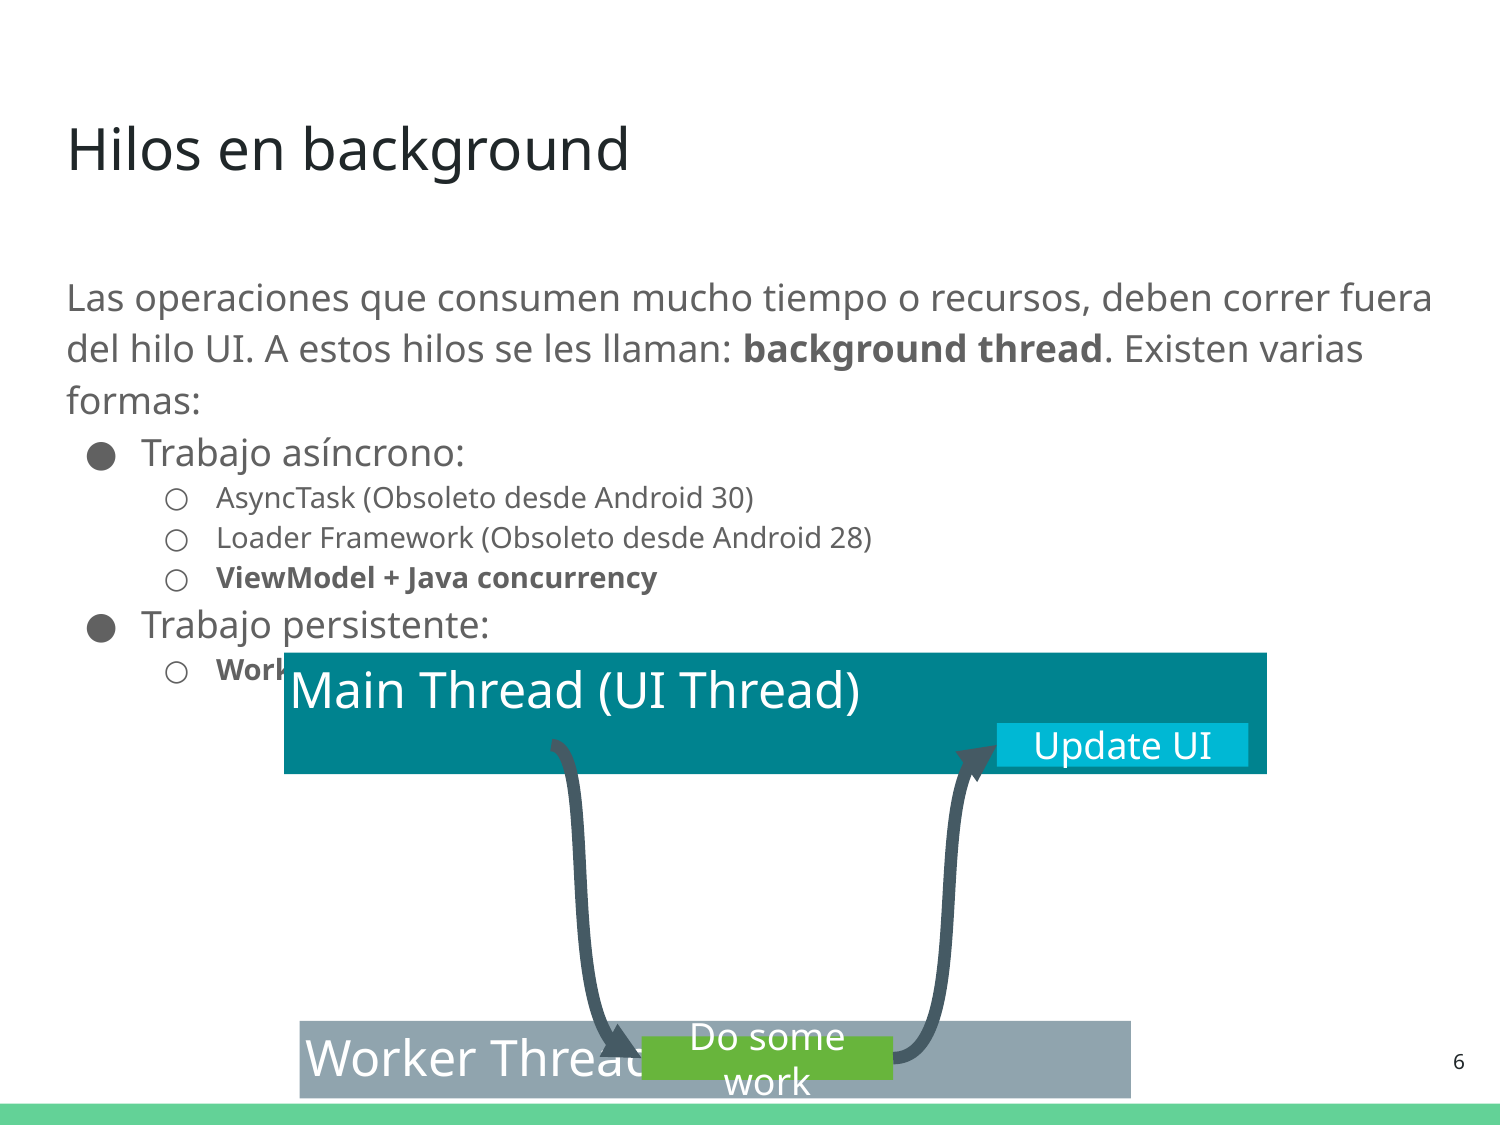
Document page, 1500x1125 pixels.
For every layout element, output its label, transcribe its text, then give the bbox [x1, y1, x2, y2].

title Hilos en background [51, 97, 1449, 223]
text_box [283, 652, 1268, 1099]
list Las operaciones que consumen mucho tiempo o recursos, deben correr fuera del hilo UI. A estos hilos se les llaman: background thread. Existen varias formas: Trabajo asíncrono: AsyncTask (Obsoleto desde Android 30) Loader Framework (Obsoleto desde Android 28) ViewModel + Java concurrency Trabajo persistente: Workers [51, 252, 1500, 653]
slide_number ‹#› [1389, 1019, 1480, 1106]
